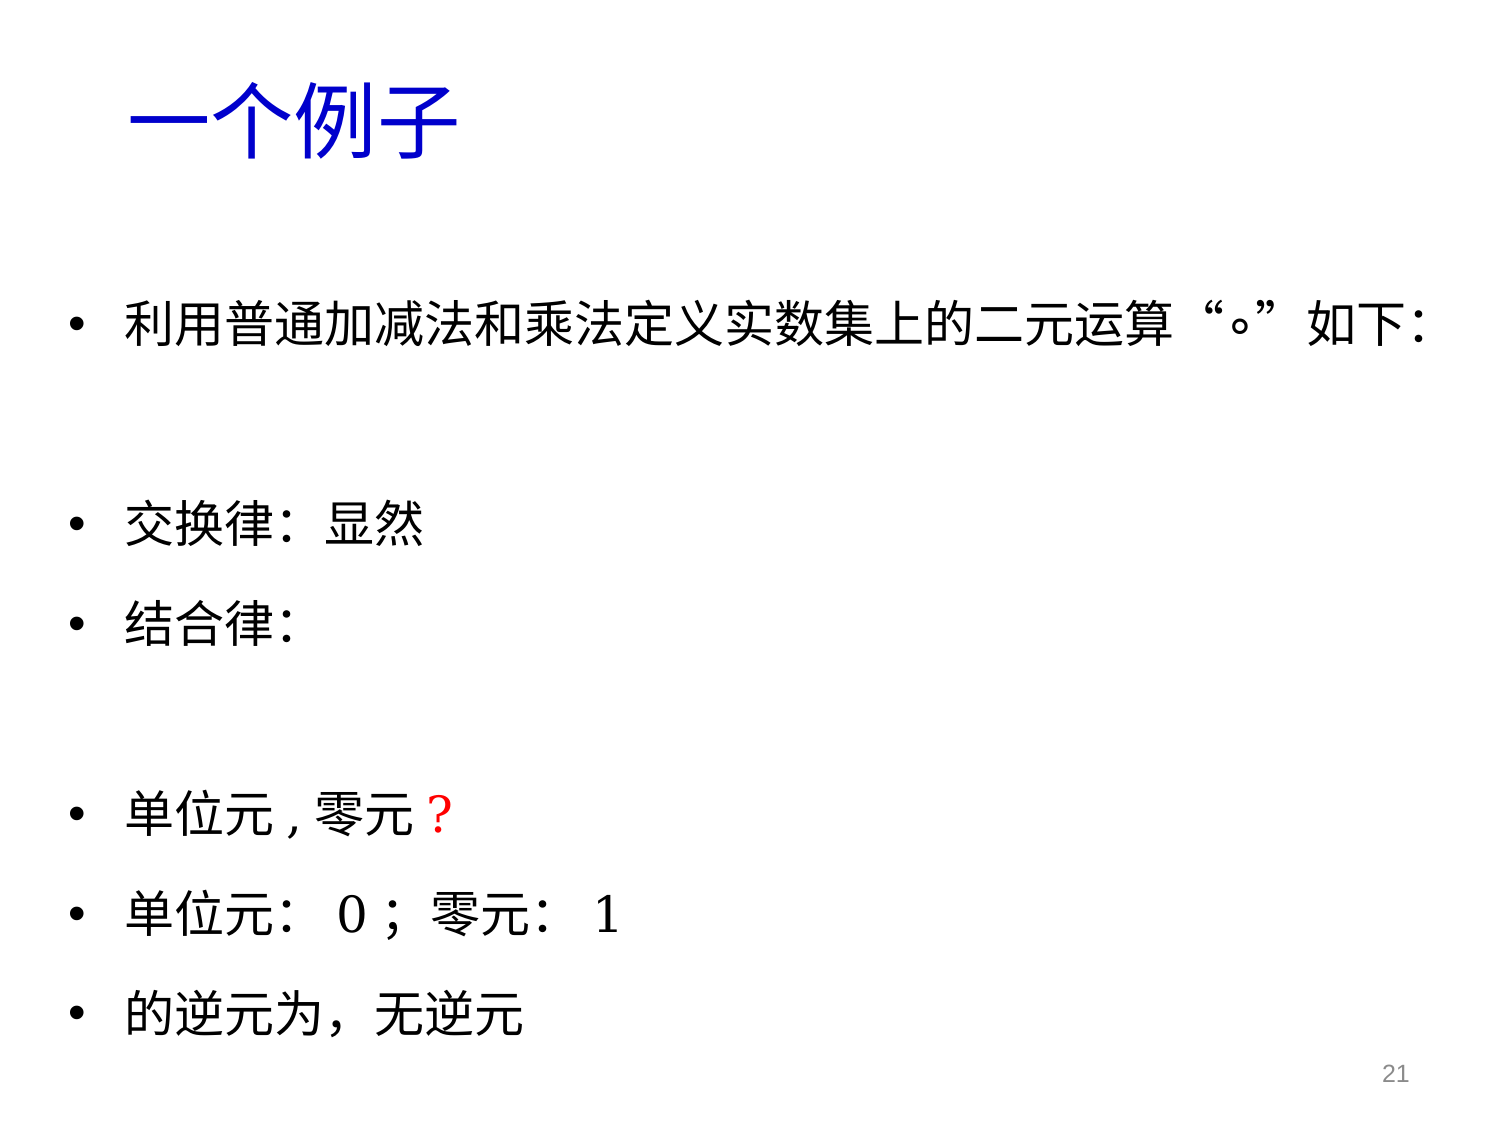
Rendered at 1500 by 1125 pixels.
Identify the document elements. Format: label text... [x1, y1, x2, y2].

slide_number 21 [1074, 1042, 1425, 1103]
title 一个例子 [112, 24, 1388, 213]
